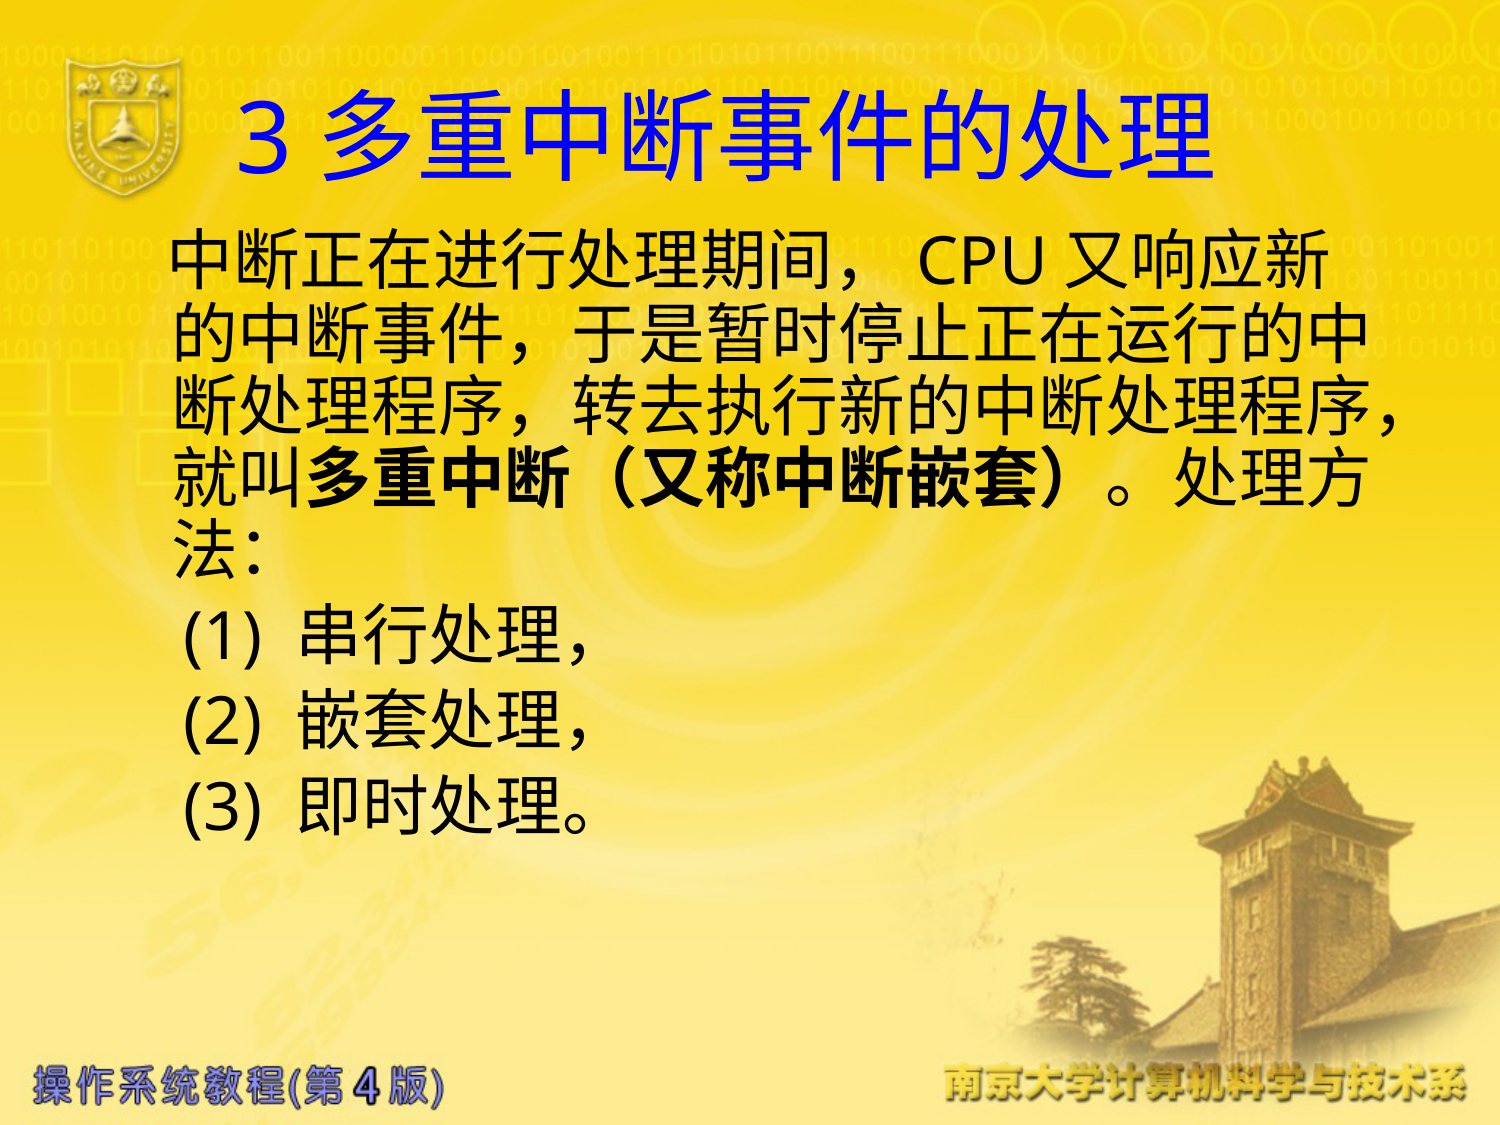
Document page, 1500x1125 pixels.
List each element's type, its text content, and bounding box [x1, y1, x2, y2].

picture [0, 0, 1500, 1125]
list 中断正在进行处理期间，CPU又响应新的中断事件，于是暂时停止正在运行的中断处理程序，转去执行新的中断处理程序，就叫多重中断（又称中断嵌套）。处理方法： (1) 串行处理， (2) 嵌套处理， (3) 即时处理。 [99, 212, 1413, 1025]
title 3多重中断事件的处理 [37, 174, 1438, 363]
